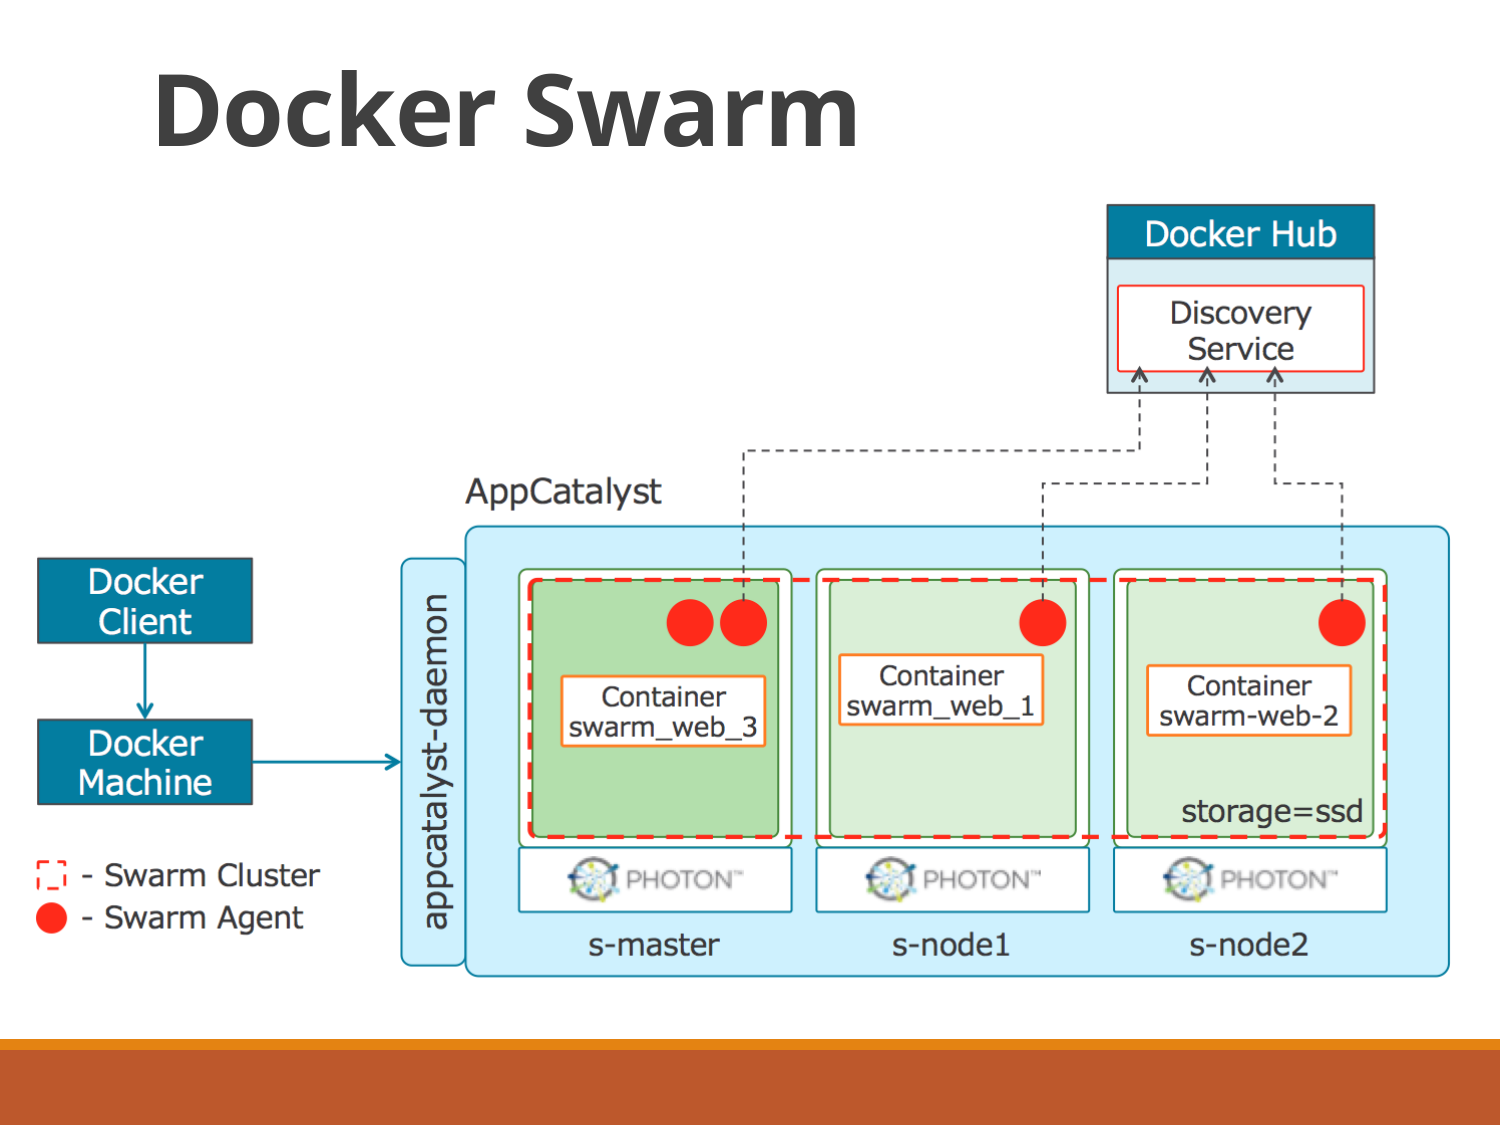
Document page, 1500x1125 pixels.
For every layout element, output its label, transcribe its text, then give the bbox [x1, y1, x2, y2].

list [0, 167, 1500, 1033]
title Docker Swarm [135, 47, 1373, 165]
